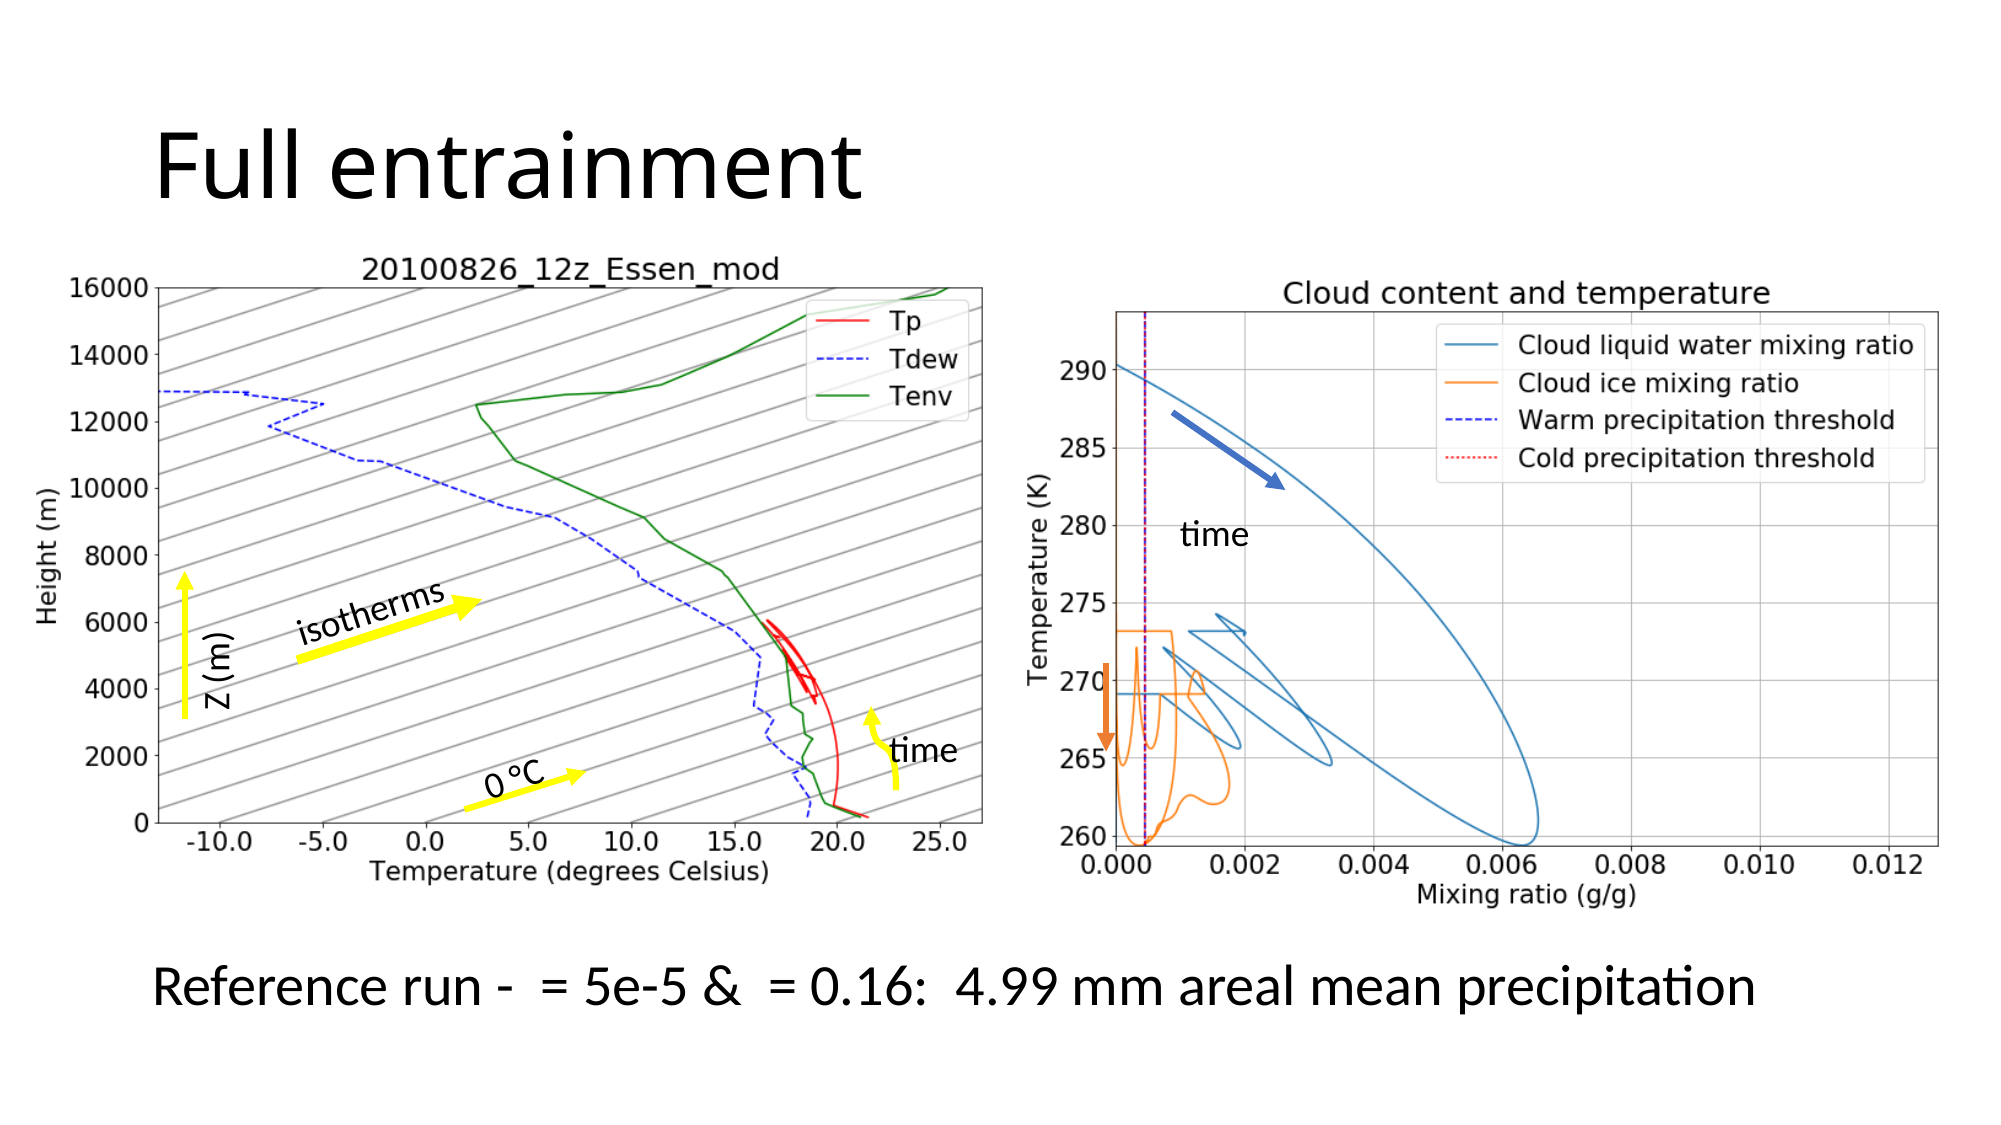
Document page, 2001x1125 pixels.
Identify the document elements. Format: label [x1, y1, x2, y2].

picture [1020, 272, 1950, 917]
text_box [1172, 412, 1286, 491]
text_box [29, 248, 994, 894]
